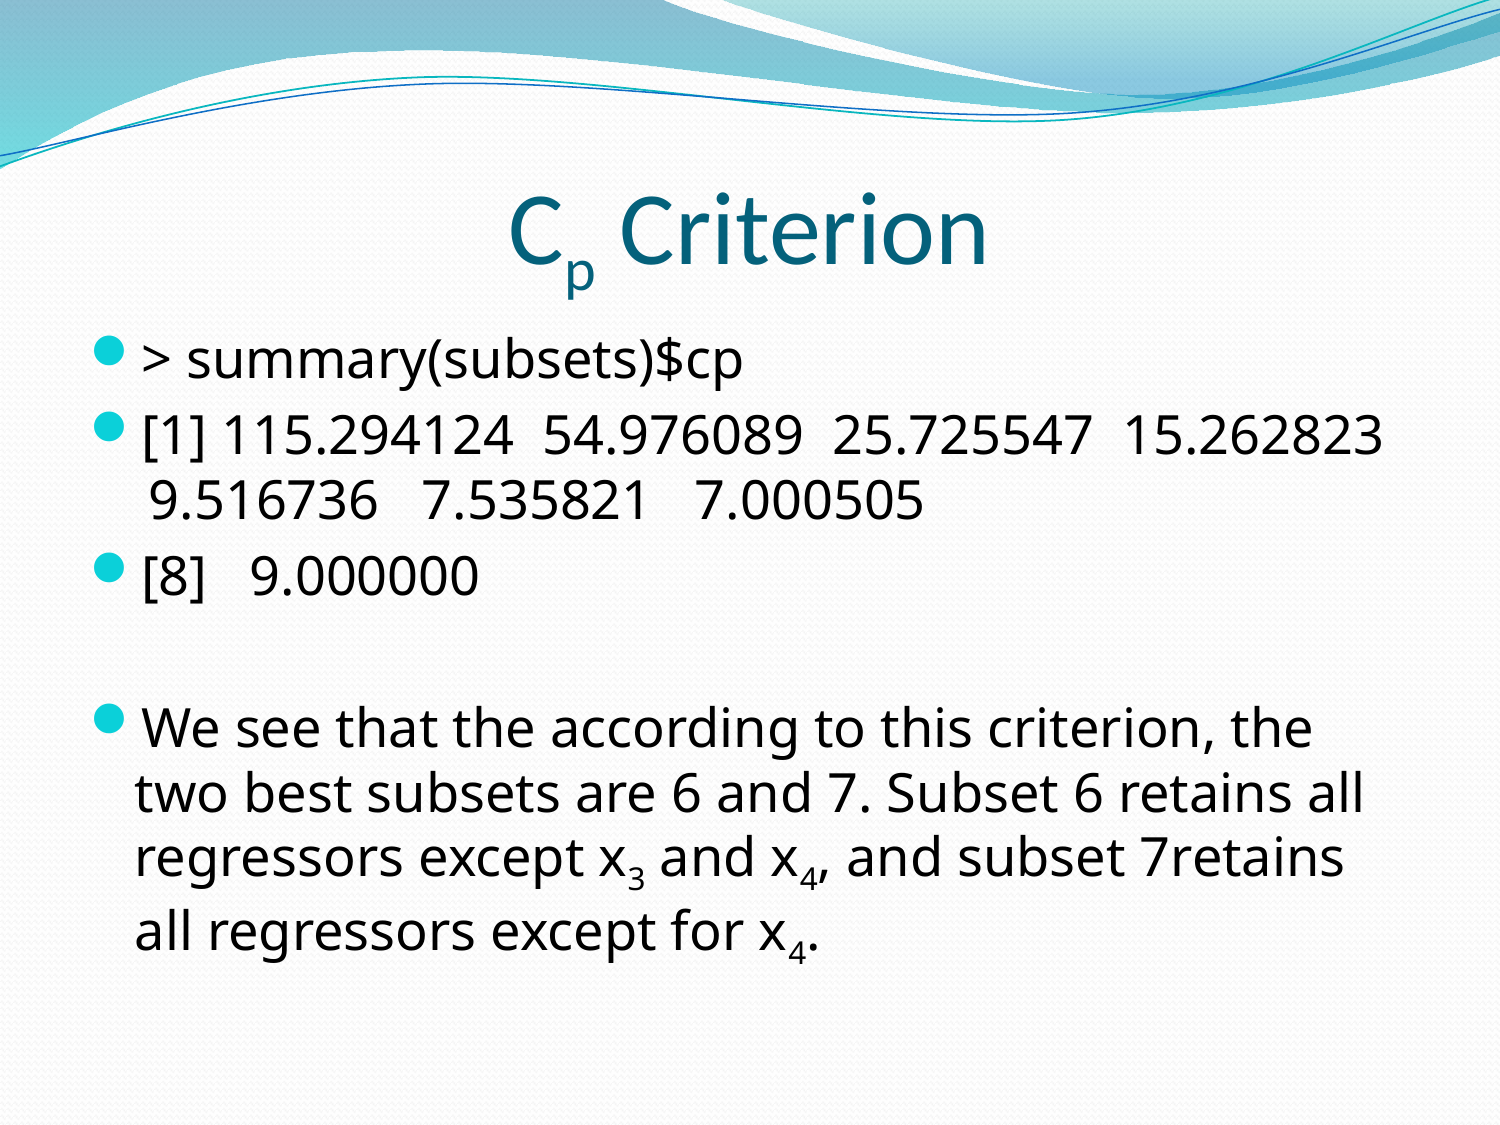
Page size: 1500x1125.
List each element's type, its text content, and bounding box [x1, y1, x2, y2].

title Cp Criterion [75, 115, 1425, 303]
list > summary(subsets)$cp [1] 115.294124 54.976089 25.725547 15.262823 9.516736 7.535821 7.000505 [8] 9.000000 We see that the according to this criterion, the two best subsets are 6 and 7. Subset 6 retains all regressors except x3 and x4, and subset 7retains all regressors except for x4. [75, 317, 1425, 1038]
